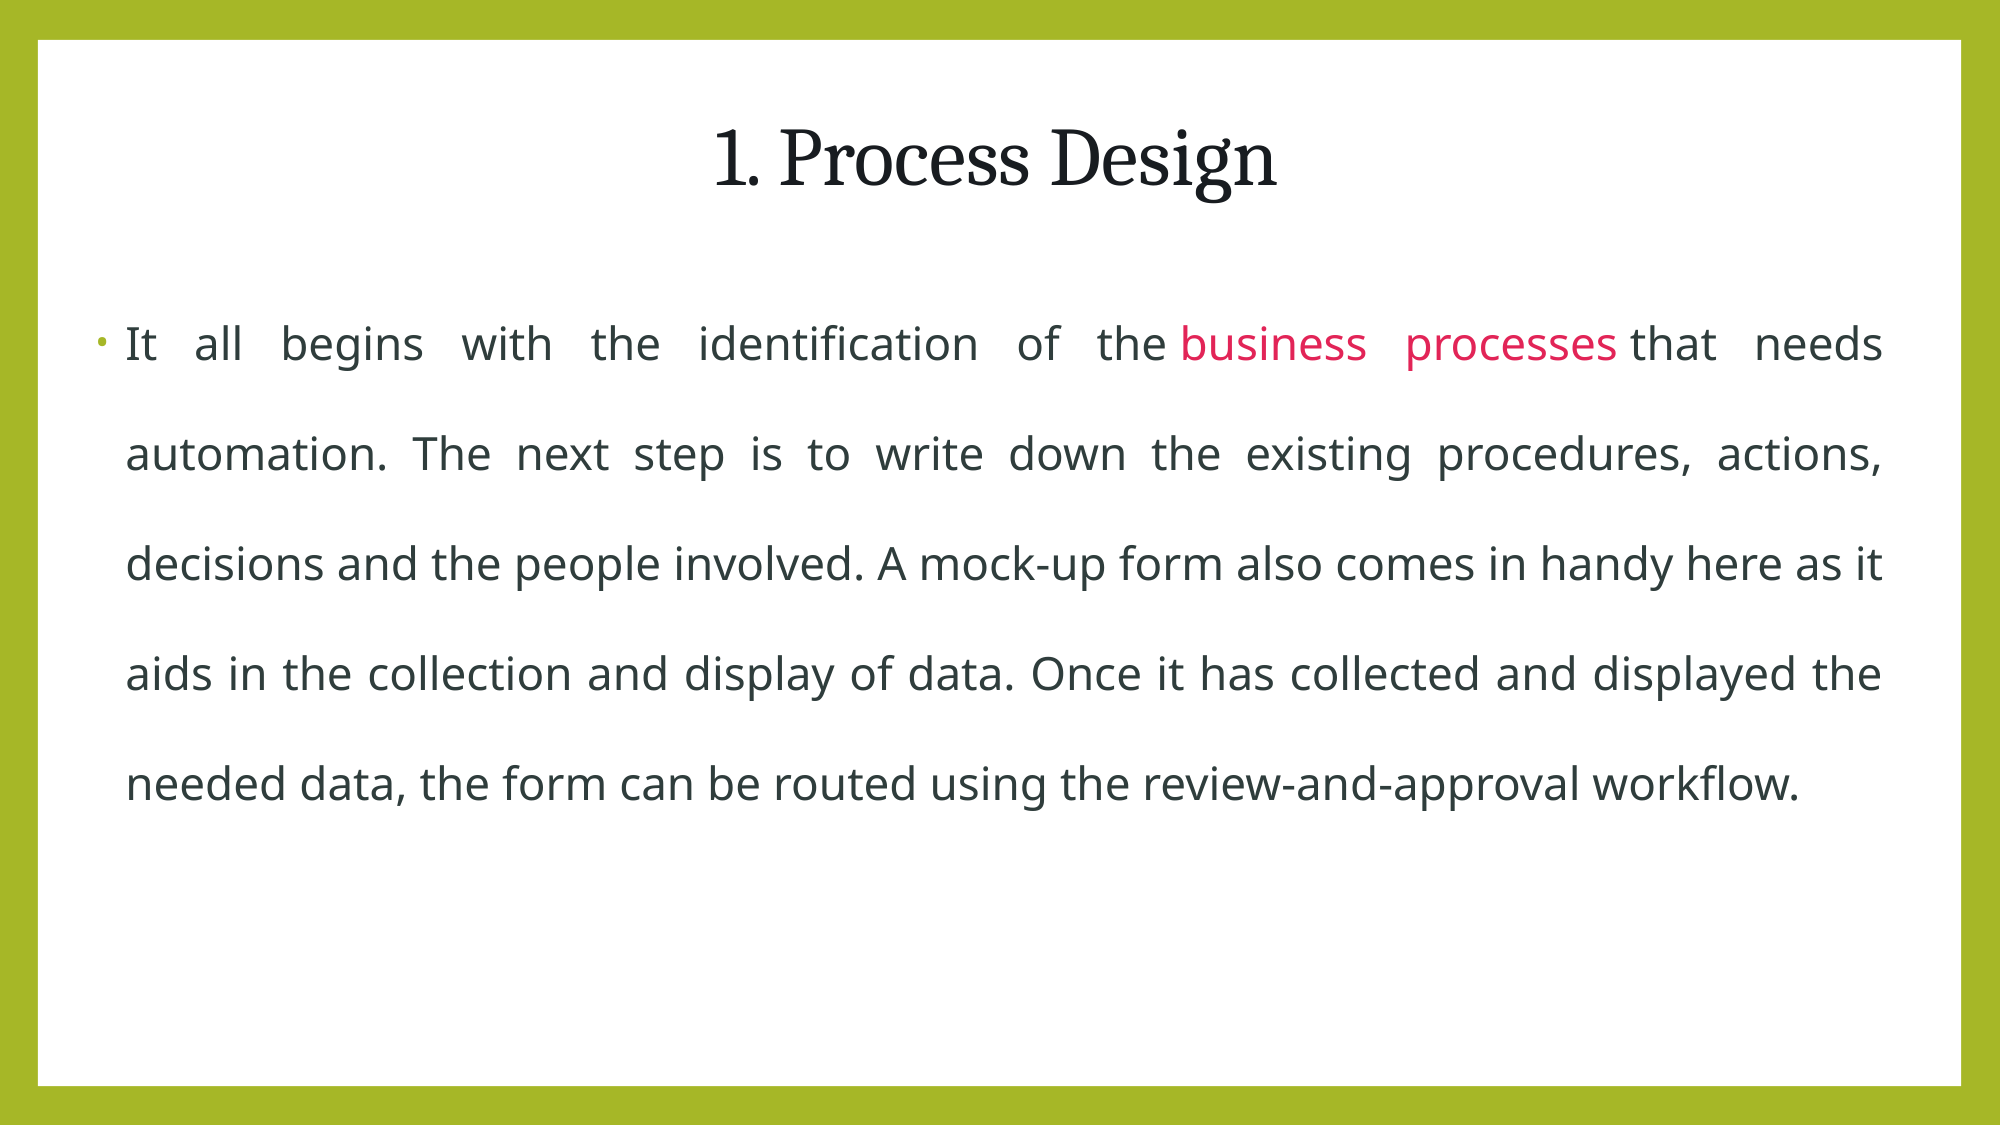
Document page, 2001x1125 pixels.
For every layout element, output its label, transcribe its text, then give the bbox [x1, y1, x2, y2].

list It all begins with the identification of the business processes that needs automation. The next step is to write down the existing procedures, actions, decisions and the people involved. A mock-up form also comes in handy here as it aids in the collection and display of data. Once it has collected and displayed the needed data, the form can be routed using the review-and-approval workflow. [72, 251, 1899, 1000]
title 1. Process Design [187, 99, 1808, 217]
